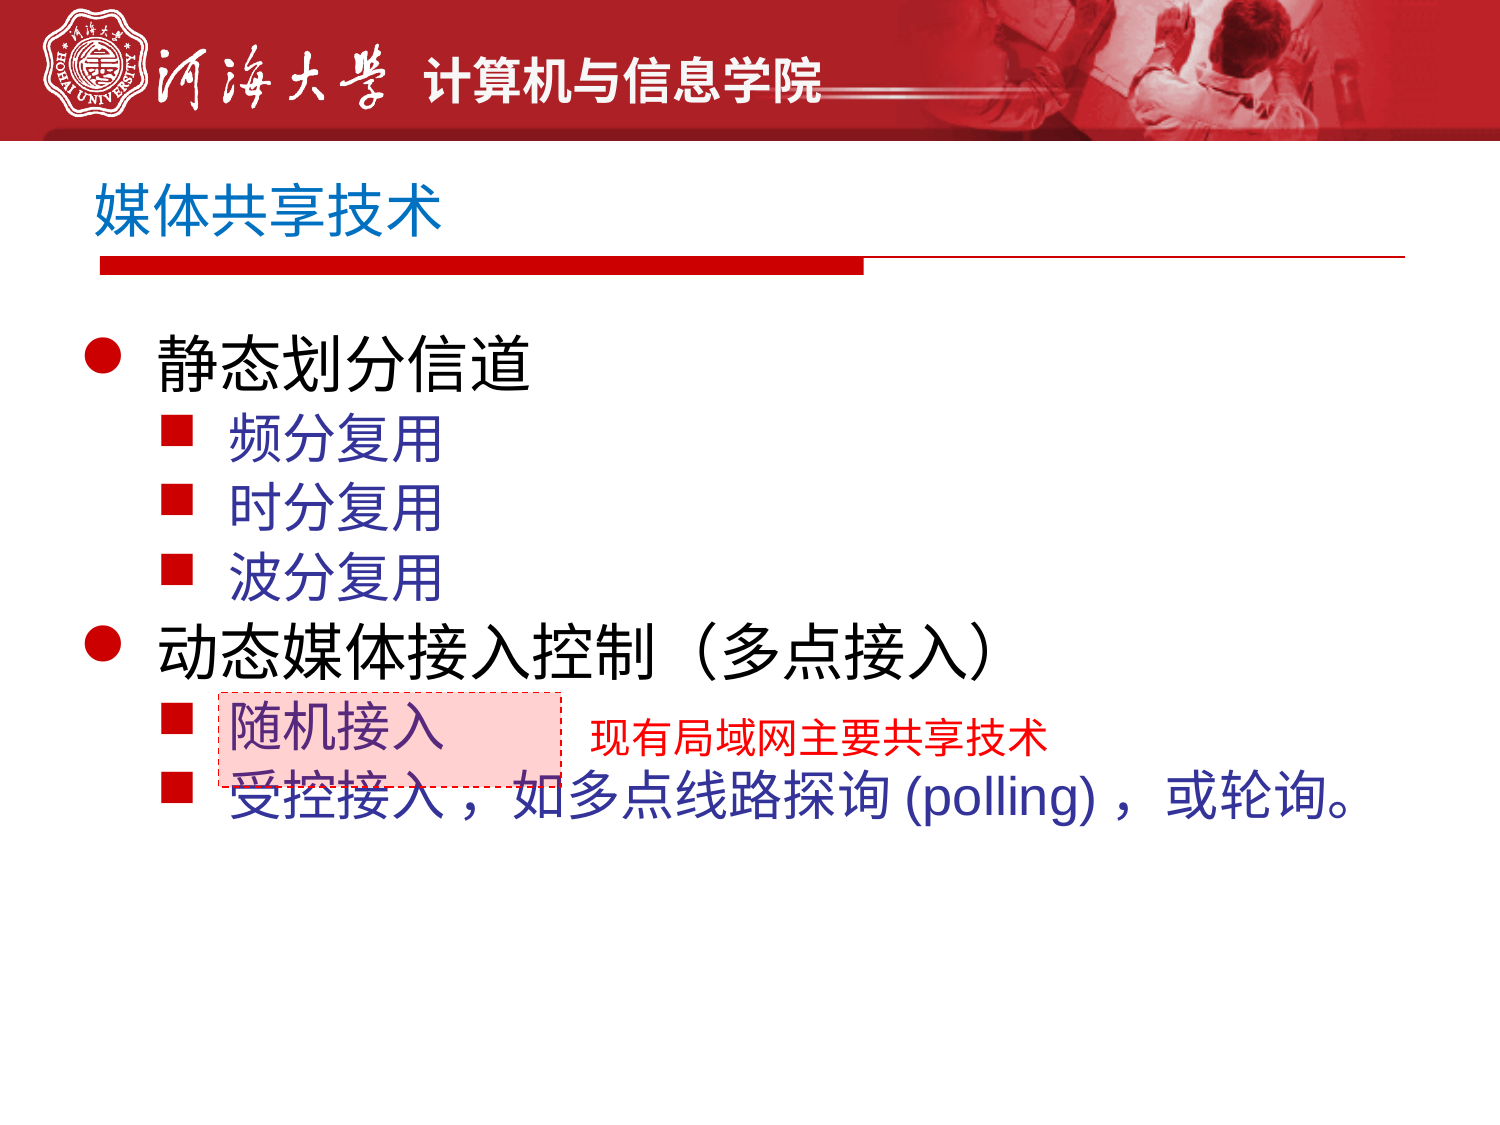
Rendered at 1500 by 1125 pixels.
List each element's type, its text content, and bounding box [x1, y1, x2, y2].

text_box 静态划分信道 频分复用 时分复用 波分复用 动态媒体接入控制（多点接入） 随机接入 受控接入 ，如多点线路探询(polling)，或轮询。 [64, 326, 1424, 1071]
text_box [218, 692, 562, 787]
text_box 现有局域网主要共享技术 [574, 704, 1064, 769]
picture [0, 0, 1500, 141]
text_box 媒体共享技术 [66, 172, 472, 252]
